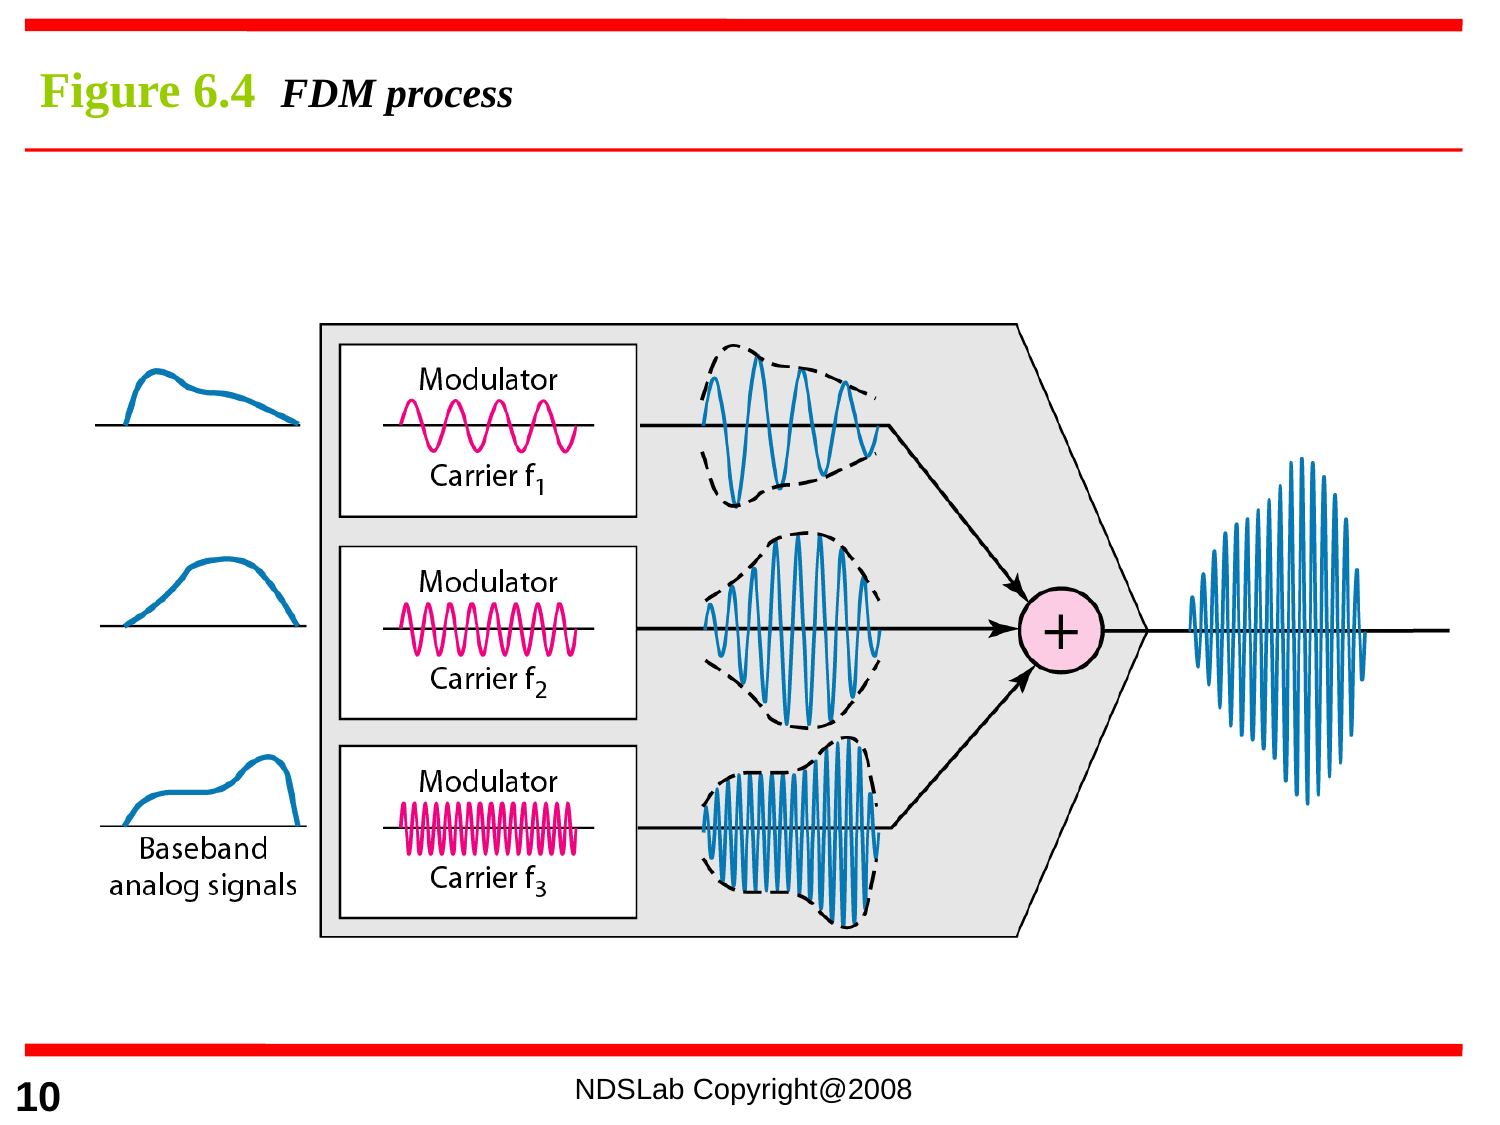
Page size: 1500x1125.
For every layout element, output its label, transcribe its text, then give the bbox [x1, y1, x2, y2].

slide_number 10 [0, 1062, 375, 1125]
text_box Figure 6.4 FDM process [25, 49, 529, 125]
footer NDSLab Copyright@2008 [412, 1062, 1075, 1125]
picture [95, 323, 1451, 938]
